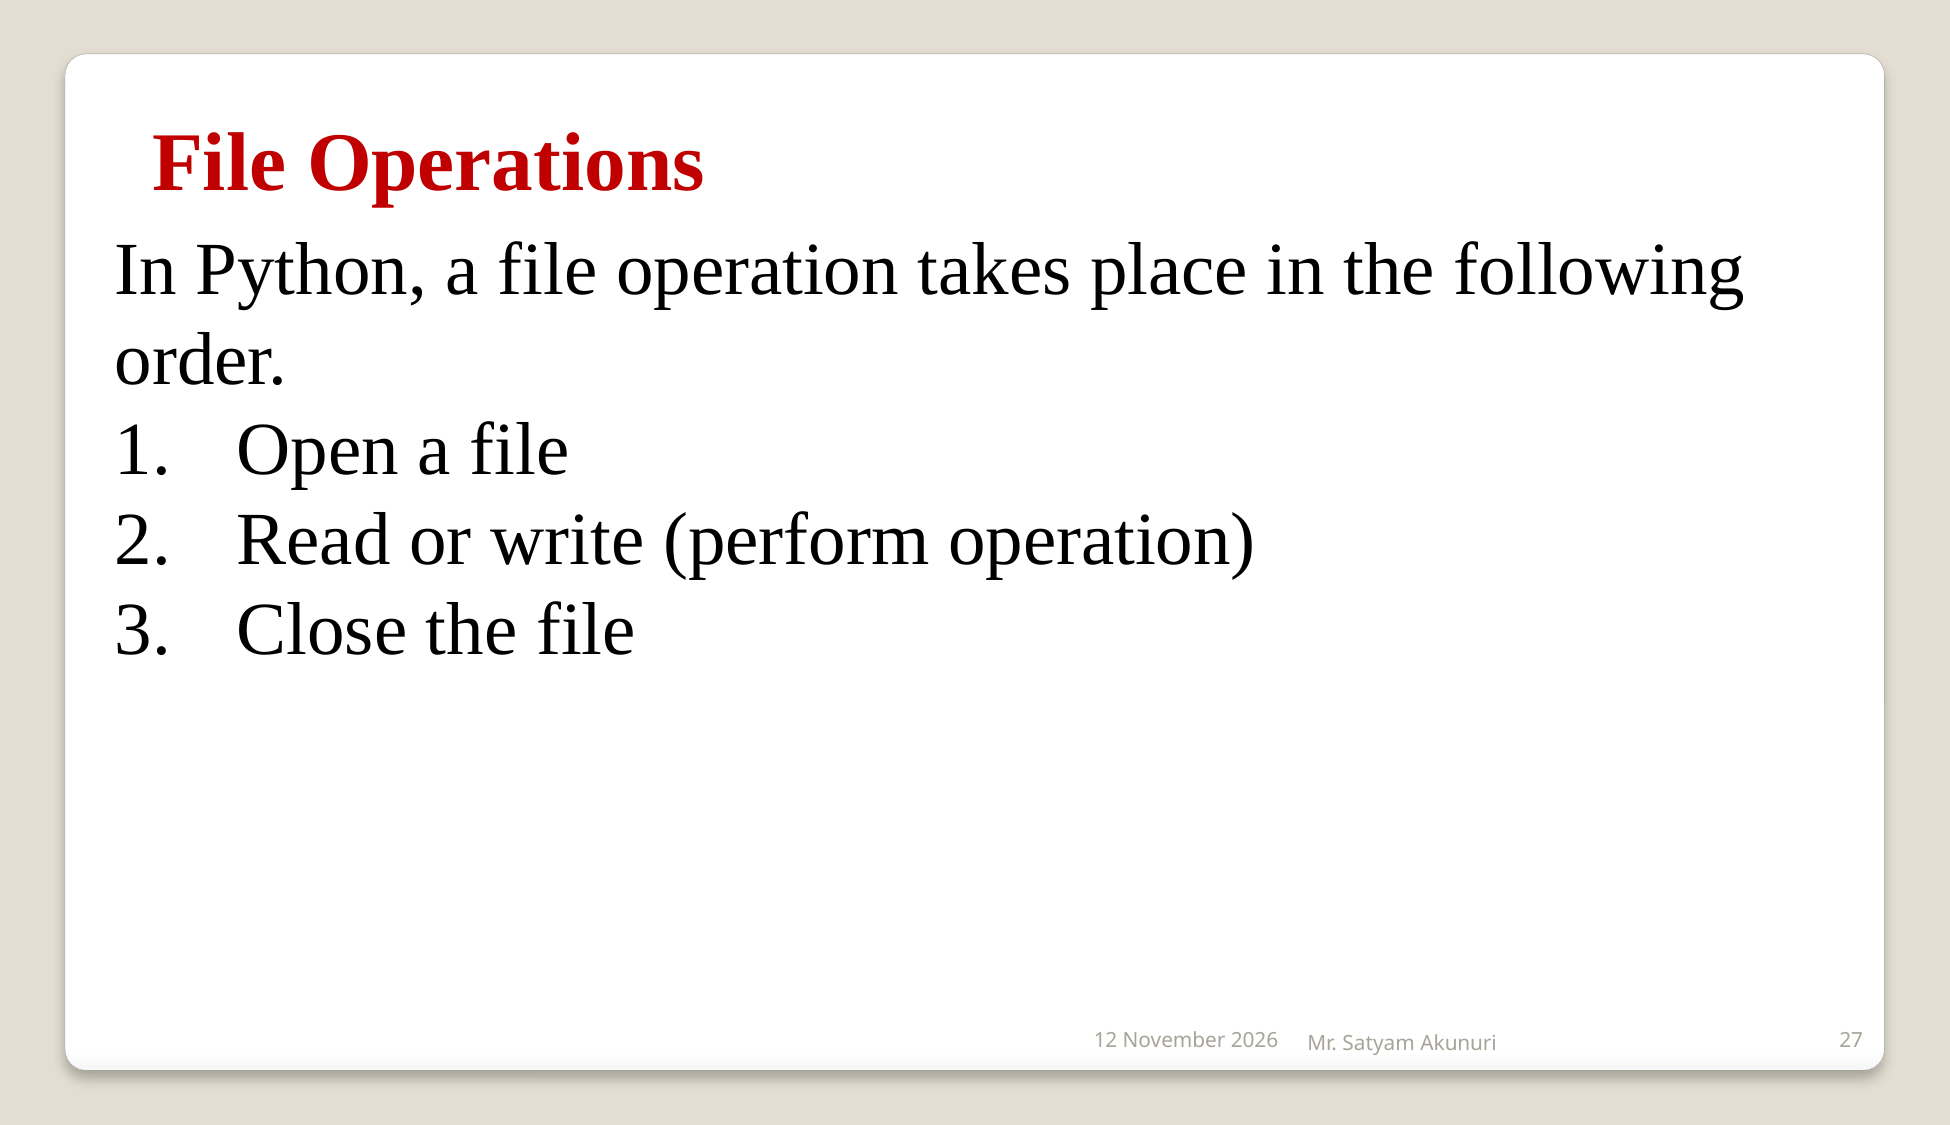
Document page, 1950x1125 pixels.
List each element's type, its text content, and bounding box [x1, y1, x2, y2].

text_box 2 January 2020 [805, 1002, 1292, 1063]
text_box File Operations [137, 99, 735, 212]
text_box Mr. Satyam Akunuri [1292, 1002, 1781, 1063]
text_box In Python, a file operation takes place in the following order. Open a file Read or write (perform operation) Close the file [99, 212, 1850, 858]
text_box 27 [1781, 1002, 1878, 1063]
